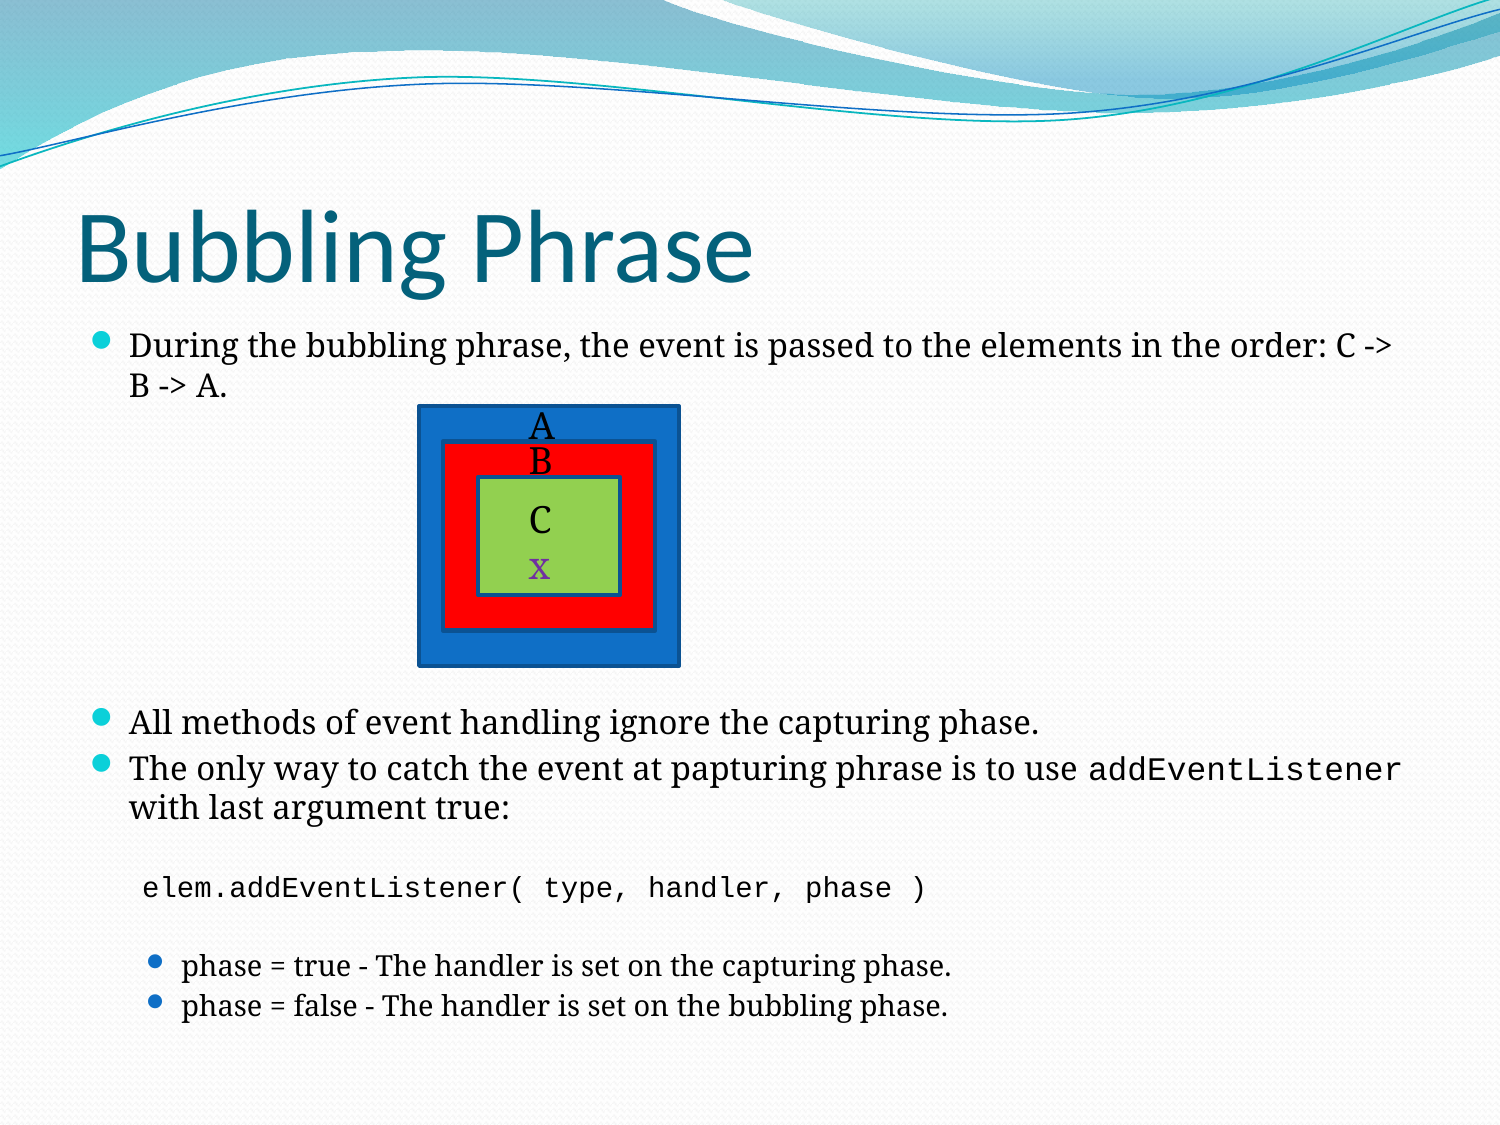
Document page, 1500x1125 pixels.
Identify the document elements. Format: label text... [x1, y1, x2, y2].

title Bubbling Phrase [75, 115, 1425, 303]
list During the bubbling phrase, the event is passed to the elements in the order: C -> B -> A. All methods of event handling ignore the capturing phase. The only way to catch the event at papturing phrase is to use addEventListener with last argument true: elem.addEventListener( type, handler, phase ) phase = true - The handler is set on the capturing phase. phase = false - The handler is set on the bubbling phase. [75, 317, 1425, 1038]
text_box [418, 394, 680, 667]
